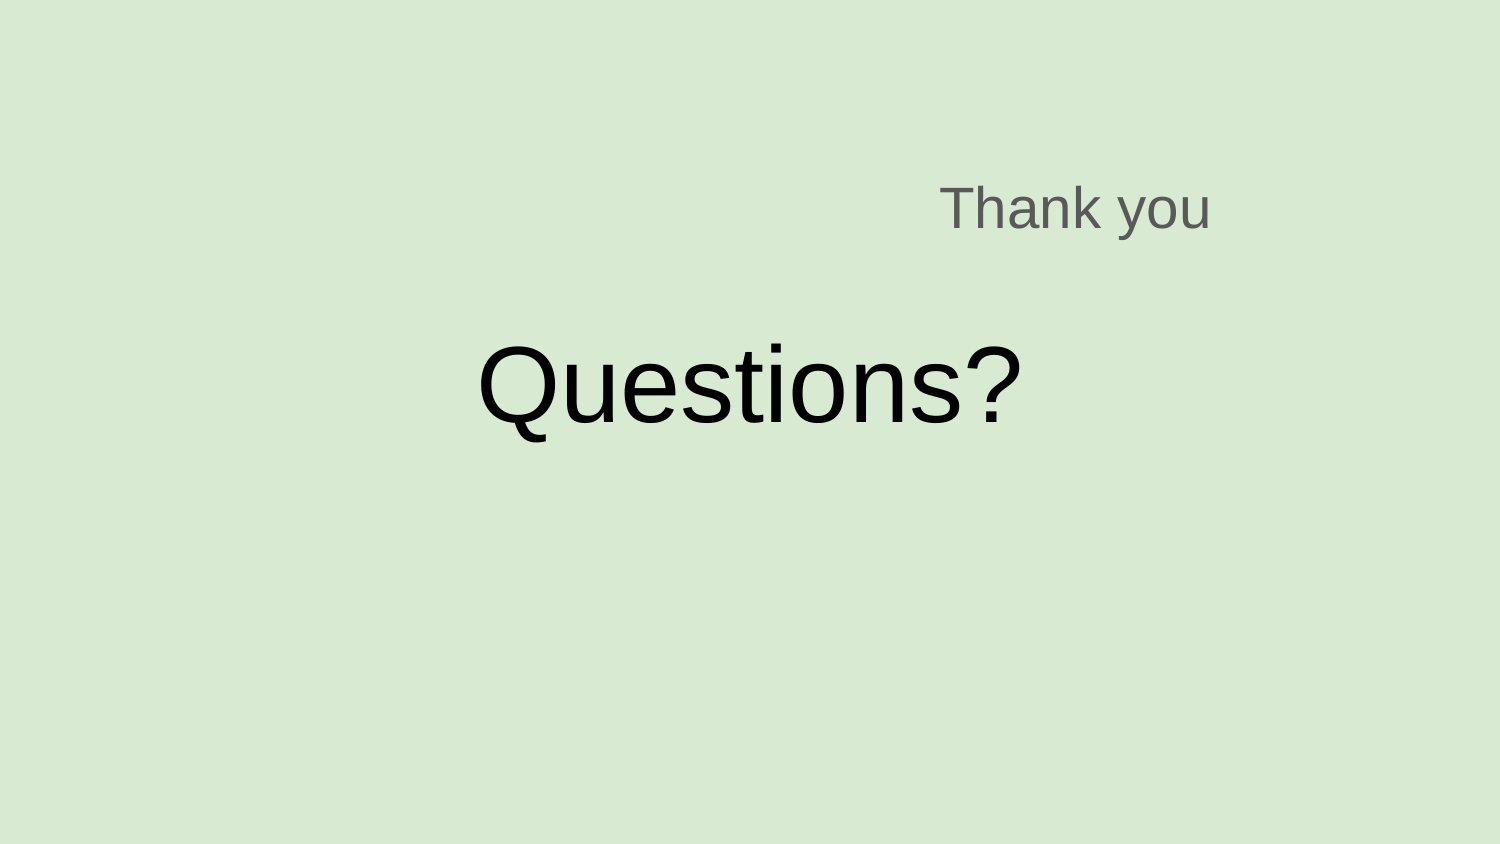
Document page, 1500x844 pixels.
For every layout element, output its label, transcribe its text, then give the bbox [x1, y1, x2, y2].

title Questions? [51, 122, 1449, 459]
subtitle Thank you [720, 154, 1432, 830]
